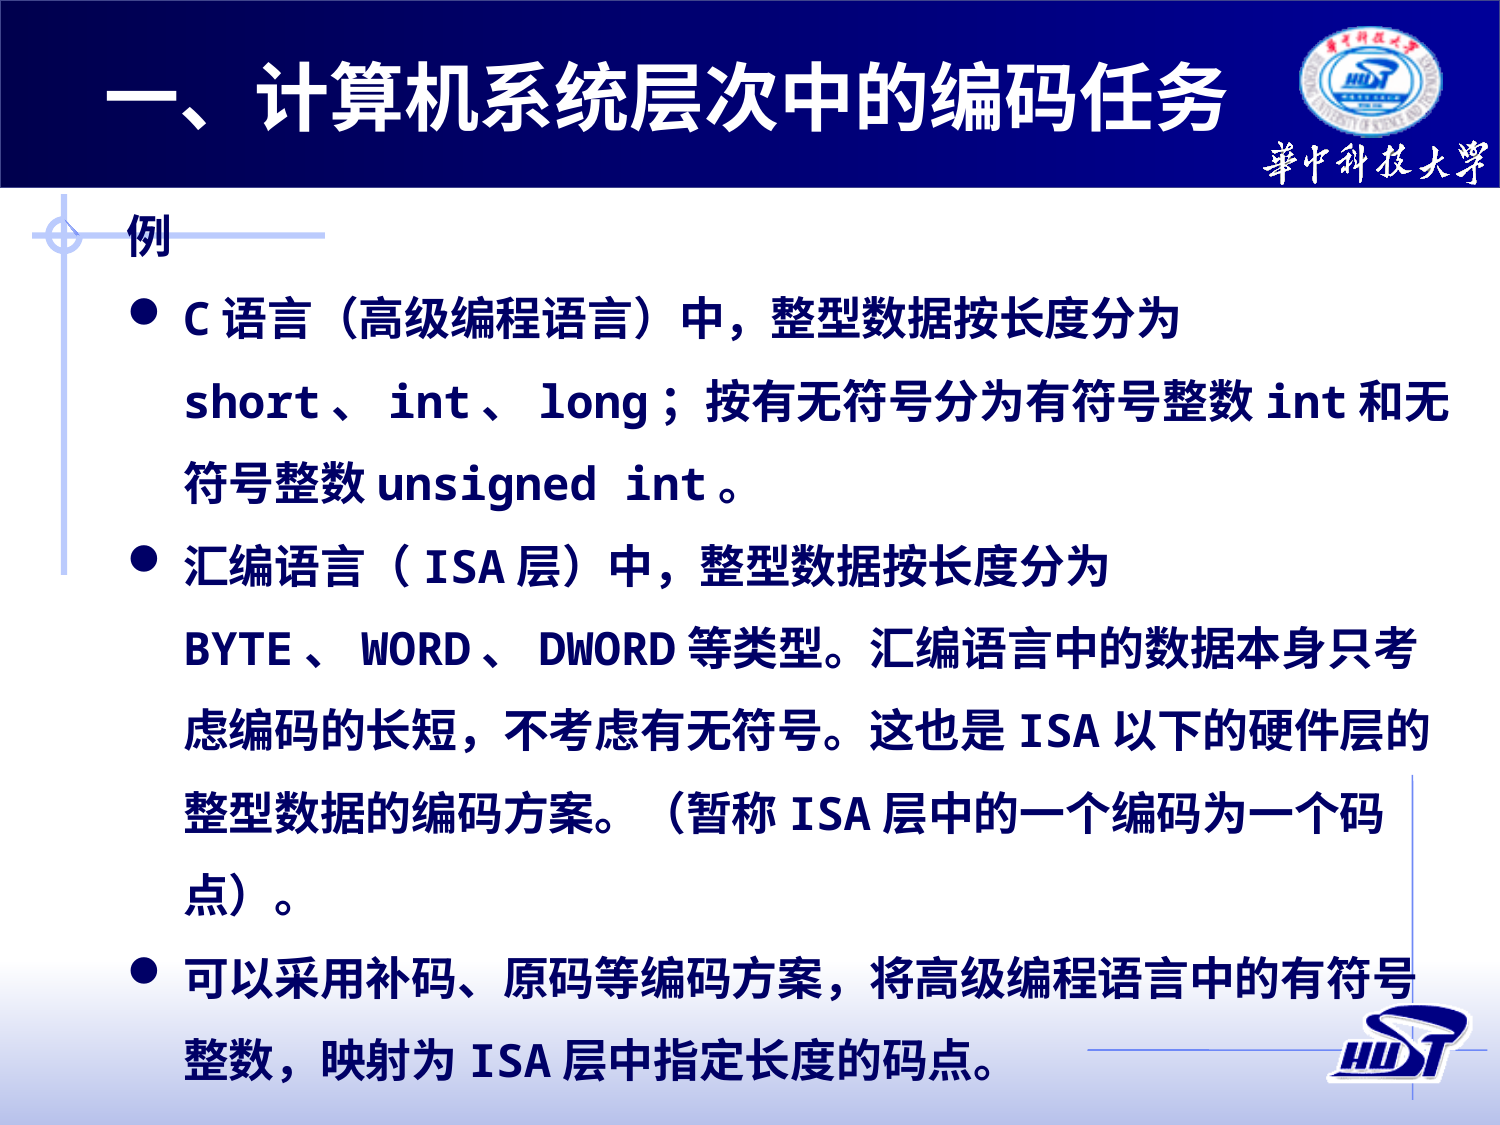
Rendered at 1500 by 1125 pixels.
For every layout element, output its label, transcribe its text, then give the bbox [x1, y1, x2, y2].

picture [1299, 26, 1443, 138]
text_box 例 C语言（高级编程语言）中，整型数据按长度分为short、int、long；按有无符号分为有符号整数int和无符号整数unsigned int。 汇编语言（ISA层）中，整型数据按长度分为BYTE、WORD、DWORD等类型。汇编语言中的数据本身只考虑编码的长短，不考虑有无符号。这也是ISA以下的硬件层的整型数据的编码方案。（暂称ISA层中的一个编码为一个码点）。 可以采用补码、原码等编码方案，将高级编程语言中的有符号整数，映射为ISA层中指定长度的码点。 [112, 172, 1471, 1059]
picture [1262, 140, 1488, 185]
text_box 一、计算机系统层次中的编码任务 [89, 42, 1308, 148]
